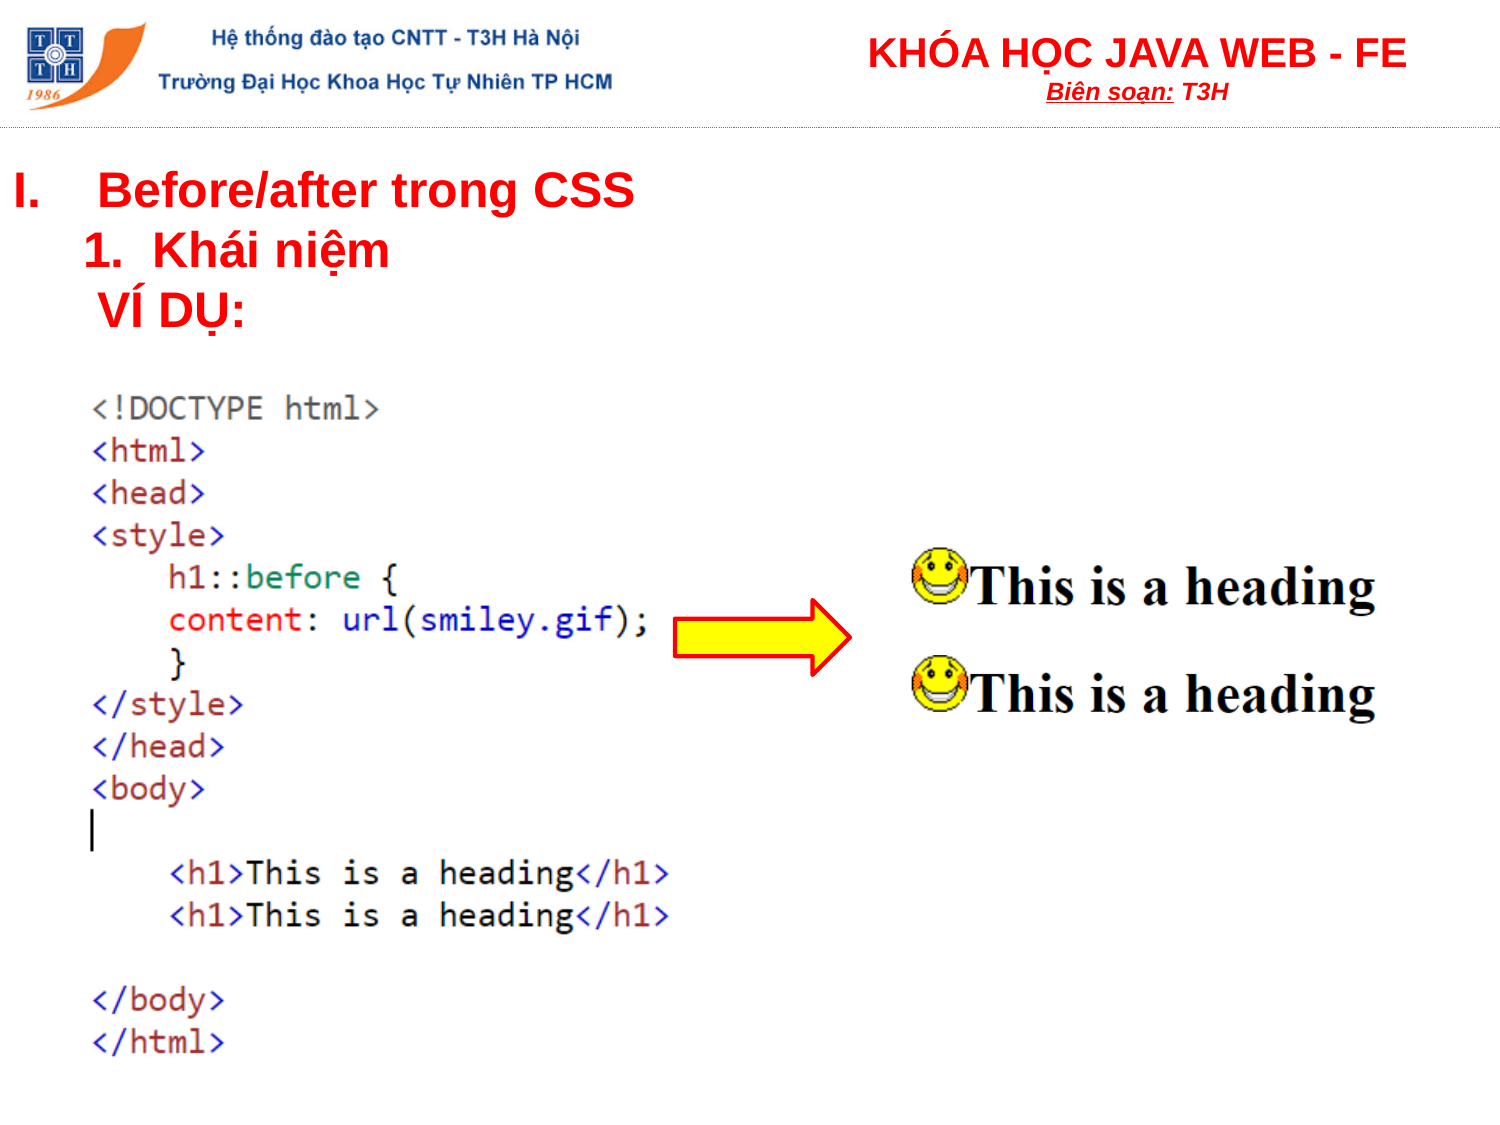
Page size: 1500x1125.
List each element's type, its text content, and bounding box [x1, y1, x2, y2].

picture [899, 537, 1388, 732]
text_box KHÓA HỌC JAVA WEB - FE Biên soạn: T3H [787, 2, 1488, 127]
picture [74, 387, 712, 1069]
text_box Before/after trong CSS 1. Khái niệm VÍ DỤ: [0, 149, 1500, 345]
text_box [715, 598, 853, 677]
picture [3, 1, 642, 127]
